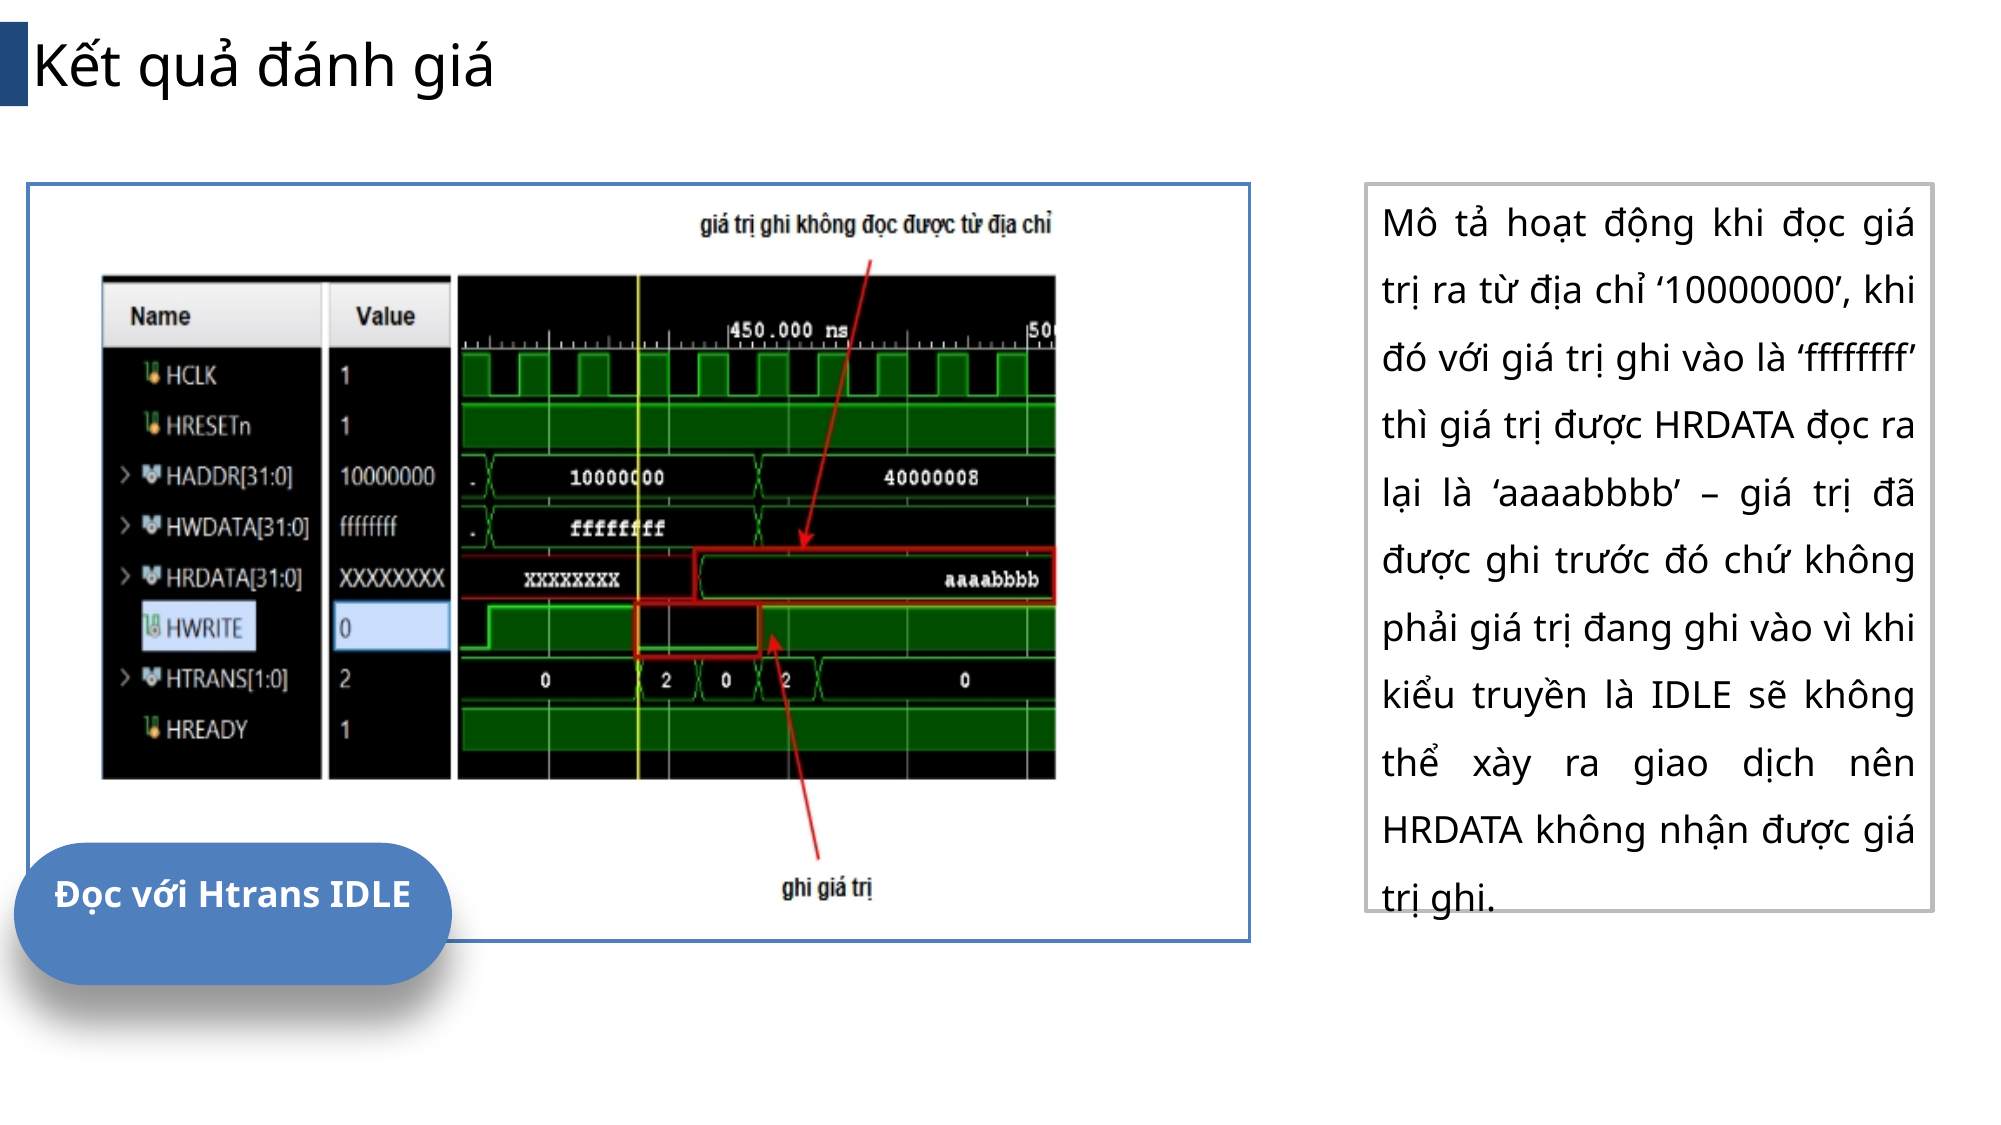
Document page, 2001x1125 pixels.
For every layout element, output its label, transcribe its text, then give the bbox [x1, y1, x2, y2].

picture [60, 209, 1098, 912]
text_box Kết quả đánh giá [0, 47, 931, 151]
text_box [0, 20, 30, 108]
text_box [28, 183, 1250, 941]
text_box Mô tả hoạt động khi đọc giá trị ra từ địa chỉ ‘10000000’, khi đó với giá trị ghi vào là ‘ffffffff’ thì giá trị được HRDATA đọc ra lại là ‘aaaabbbb’ – giá trị đã được ghi trước đó chứ không phải giá trị đang ghi vào vì khi kiểu truyền là IDLE sẽ không thể xày ra giao dịch nên HRDATA không nhận được giá trị ghi. [1364, 182, 1935, 913]
text_box Đọc với Htrans IDLE [13, 849, 452, 986]
